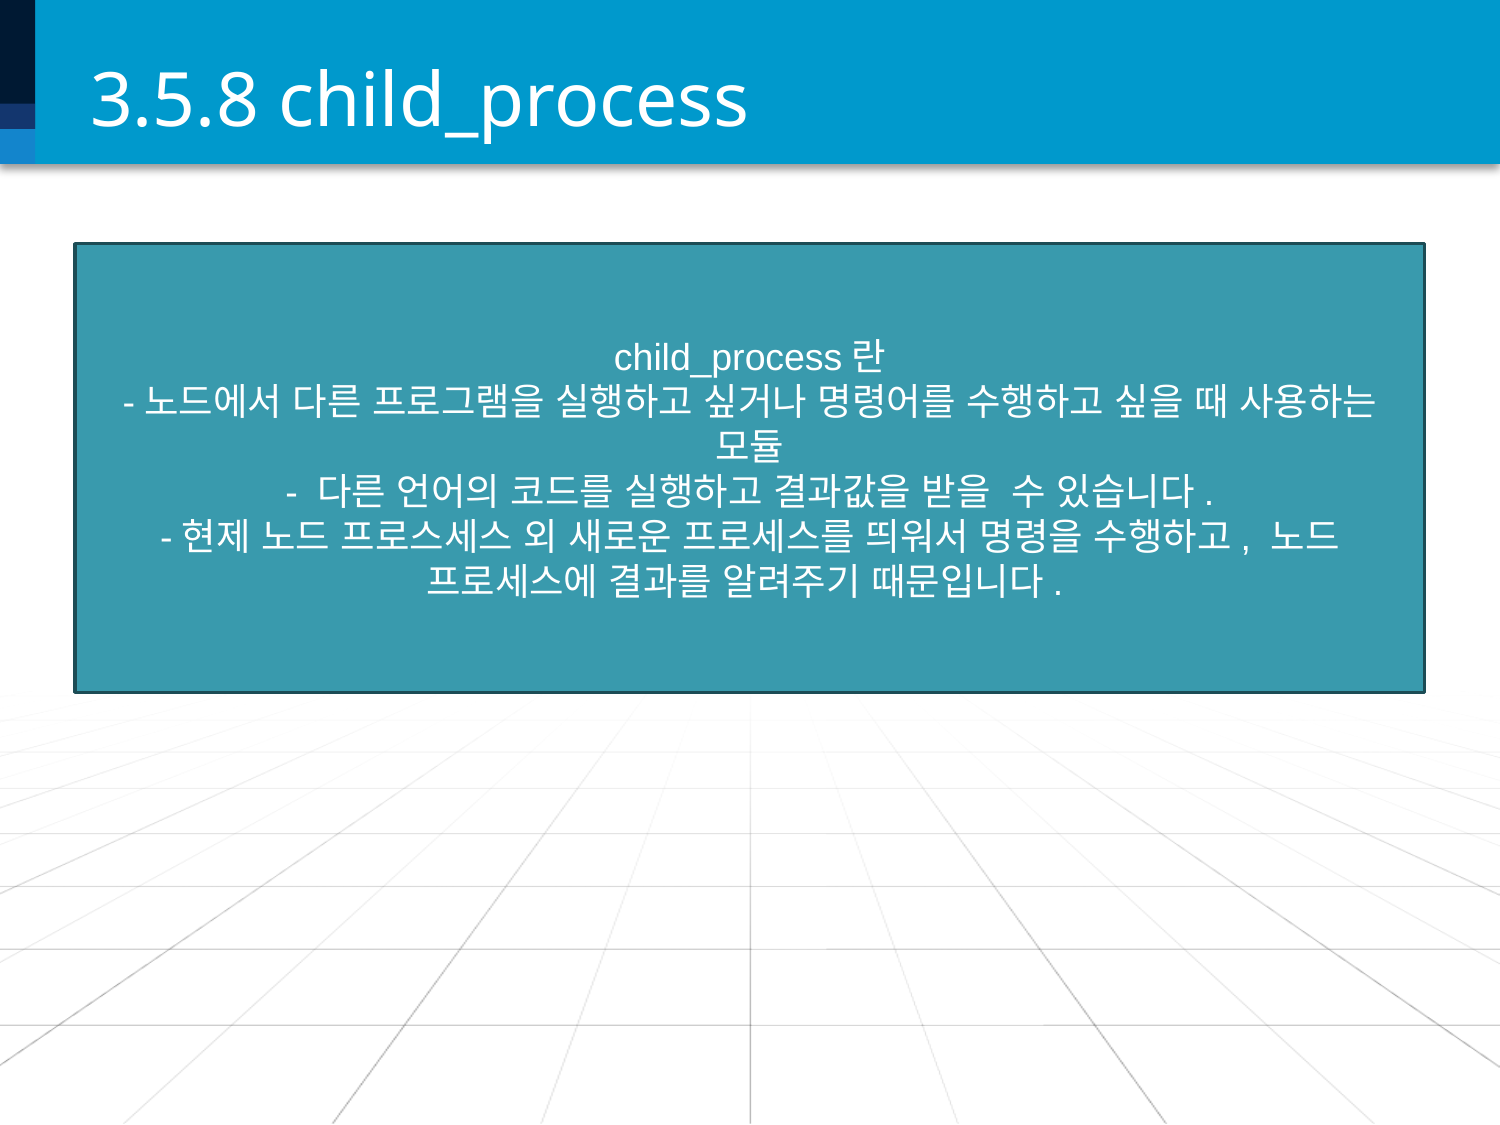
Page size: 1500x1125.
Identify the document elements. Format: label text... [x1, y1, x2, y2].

title 3.5.8 child_process [75, 31, 1425, 163]
text_box child_process란 -노드에서 다른 프로그램을 실행하고 싶거나 명령어를 수행하고 싶을 때 사용하는 모듈 - 다른 언어의 코드를 실행하고 결과값을 받을 수 있습니다. -현제 노드 프로스세스 외 새로운 프로세스를 띄워서 명령을 수행하고, 노드 프로세스에 결과를 알려주기 때문입니다. [73, 242, 1426, 694]
